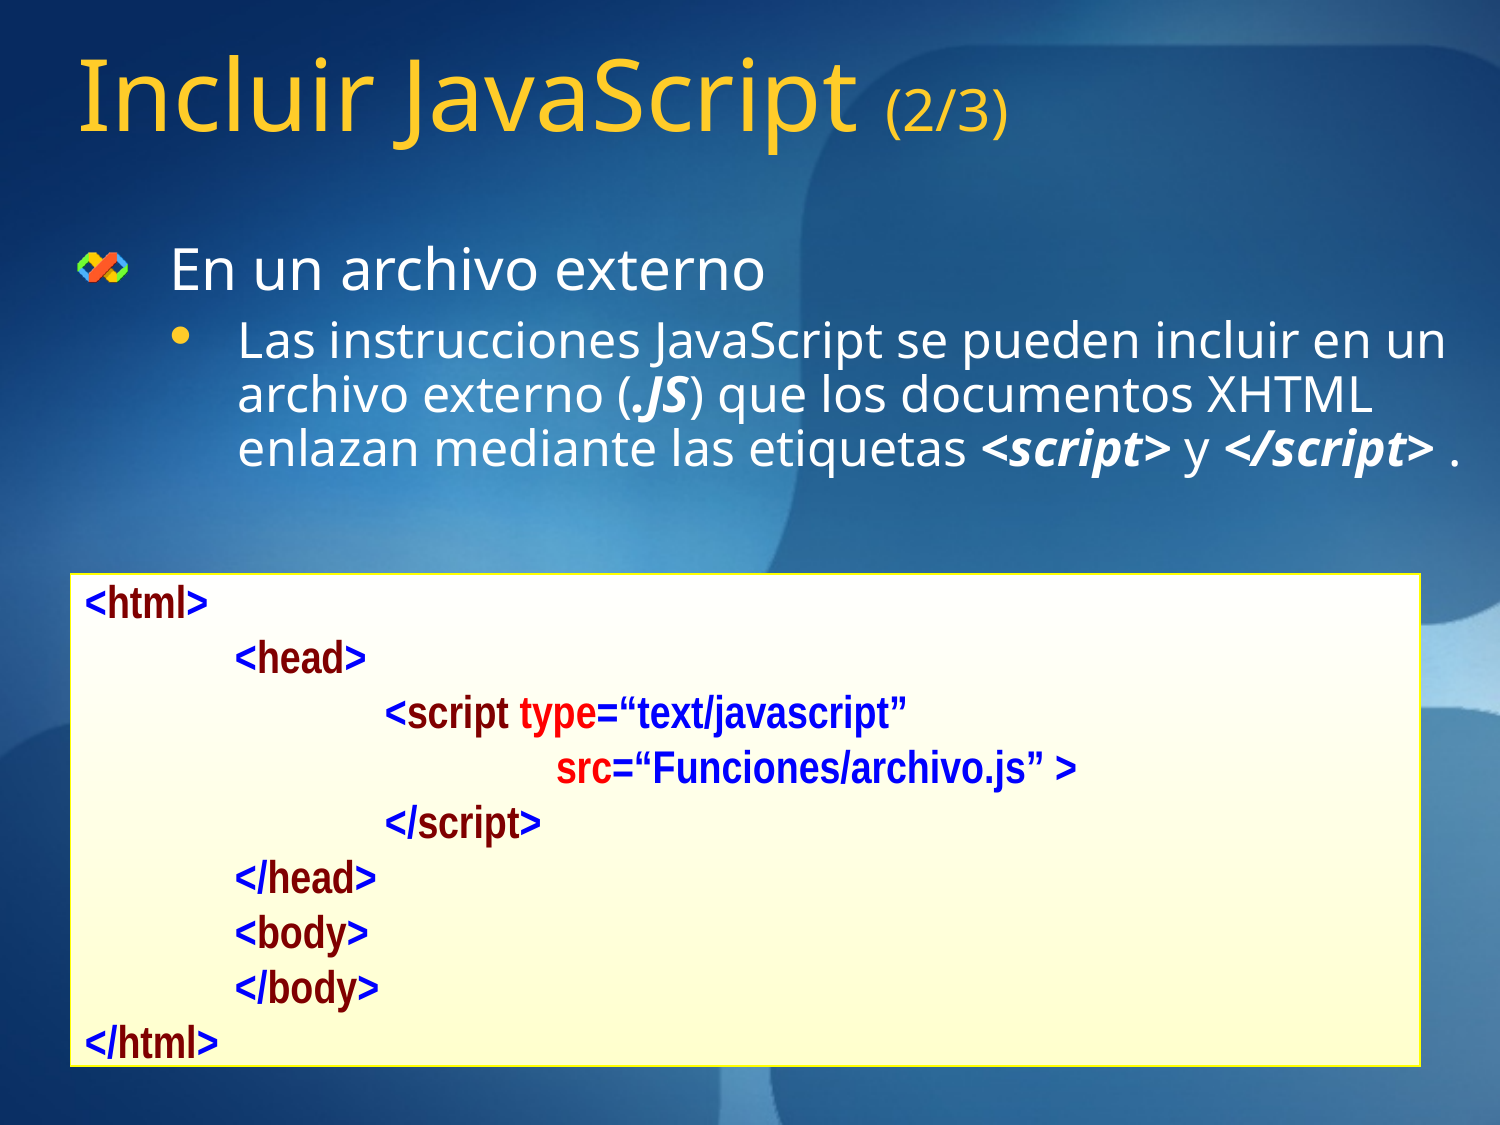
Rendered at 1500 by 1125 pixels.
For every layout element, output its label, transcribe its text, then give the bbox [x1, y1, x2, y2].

picture [77, 252, 128, 283]
list En un archivo externo Las instrucciones JavaScript se pueden incluir en un archivo externo (.JS) que los documentos XHTML enlazan mediante las etiquetas <script> y </script> . [62, 231, 1500, 488]
text_box <html> <head> <script type=“text/javascript” src=“Funciones/archivo.js” > </script> </head> <body> </body> </html> [70, 574, 1421, 1067]
title Incluir JavaScript (2/3) [62, 37, 1440, 161]
picture [0, 0, 1500, 1125]
